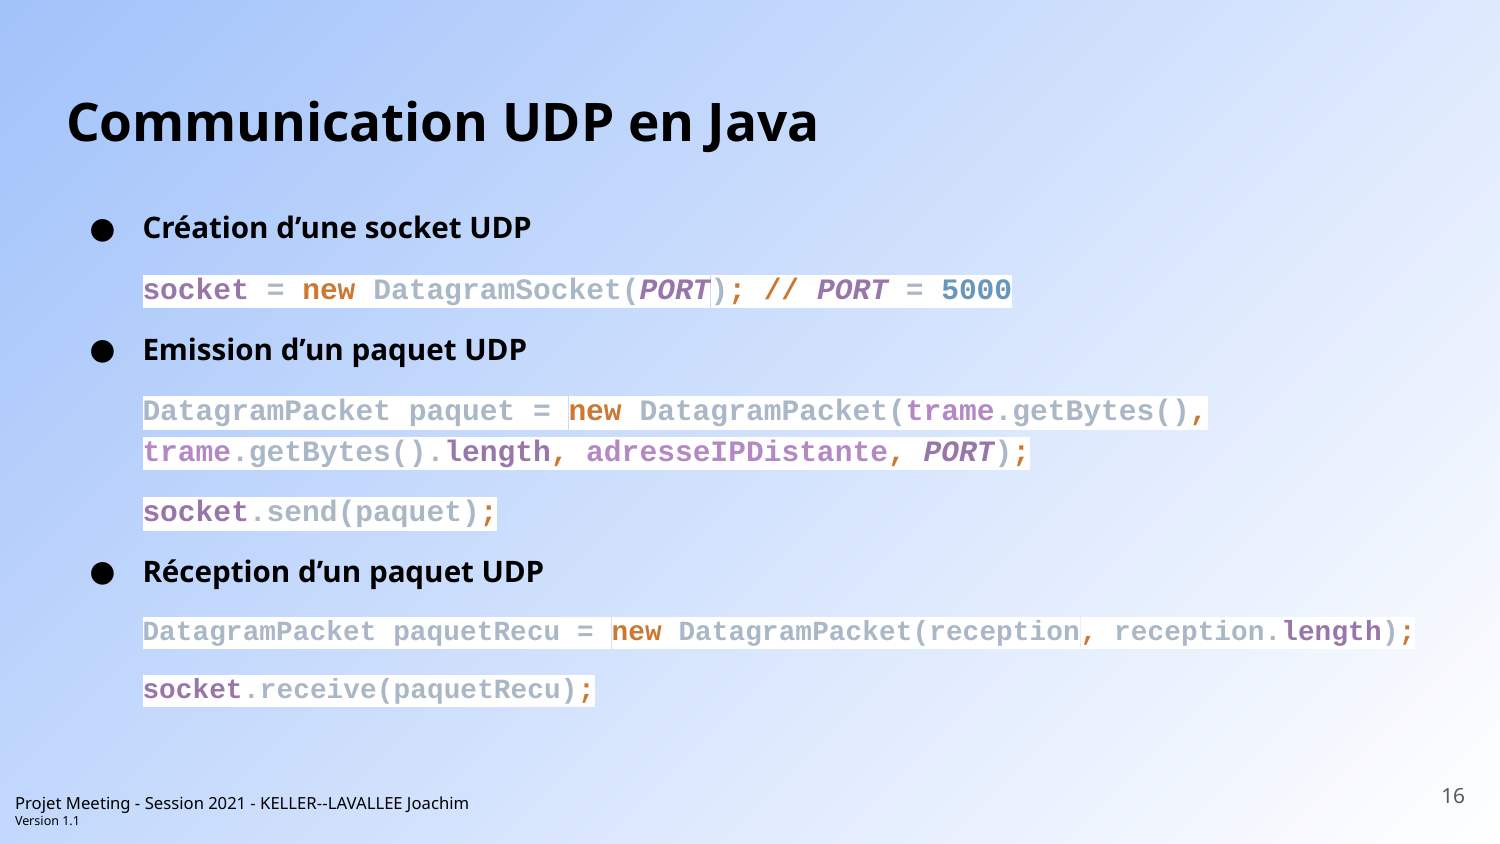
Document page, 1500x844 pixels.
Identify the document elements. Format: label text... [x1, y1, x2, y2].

list Création d’une socket UDP socket = new DatagramSocket(PORT); // PORT = 5000 Emission d’un paquet UDP DatagramPacket paquet = new DatagramPacket(trame.getBytes(), trame.getBytes().length, adresseIPDistante, PORT); socket.send(paquet); Réception d’un paquet UDP DatagramPacket paquetRecu = new DatagramPacket(reception, reception.length); socket.receive(paquetRecu); [51, 189, 1449, 750]
title Communication UDP en Java [51, 72, 1449, 167]
slide_number ‹#› [1389, 764, 1480, 830]
